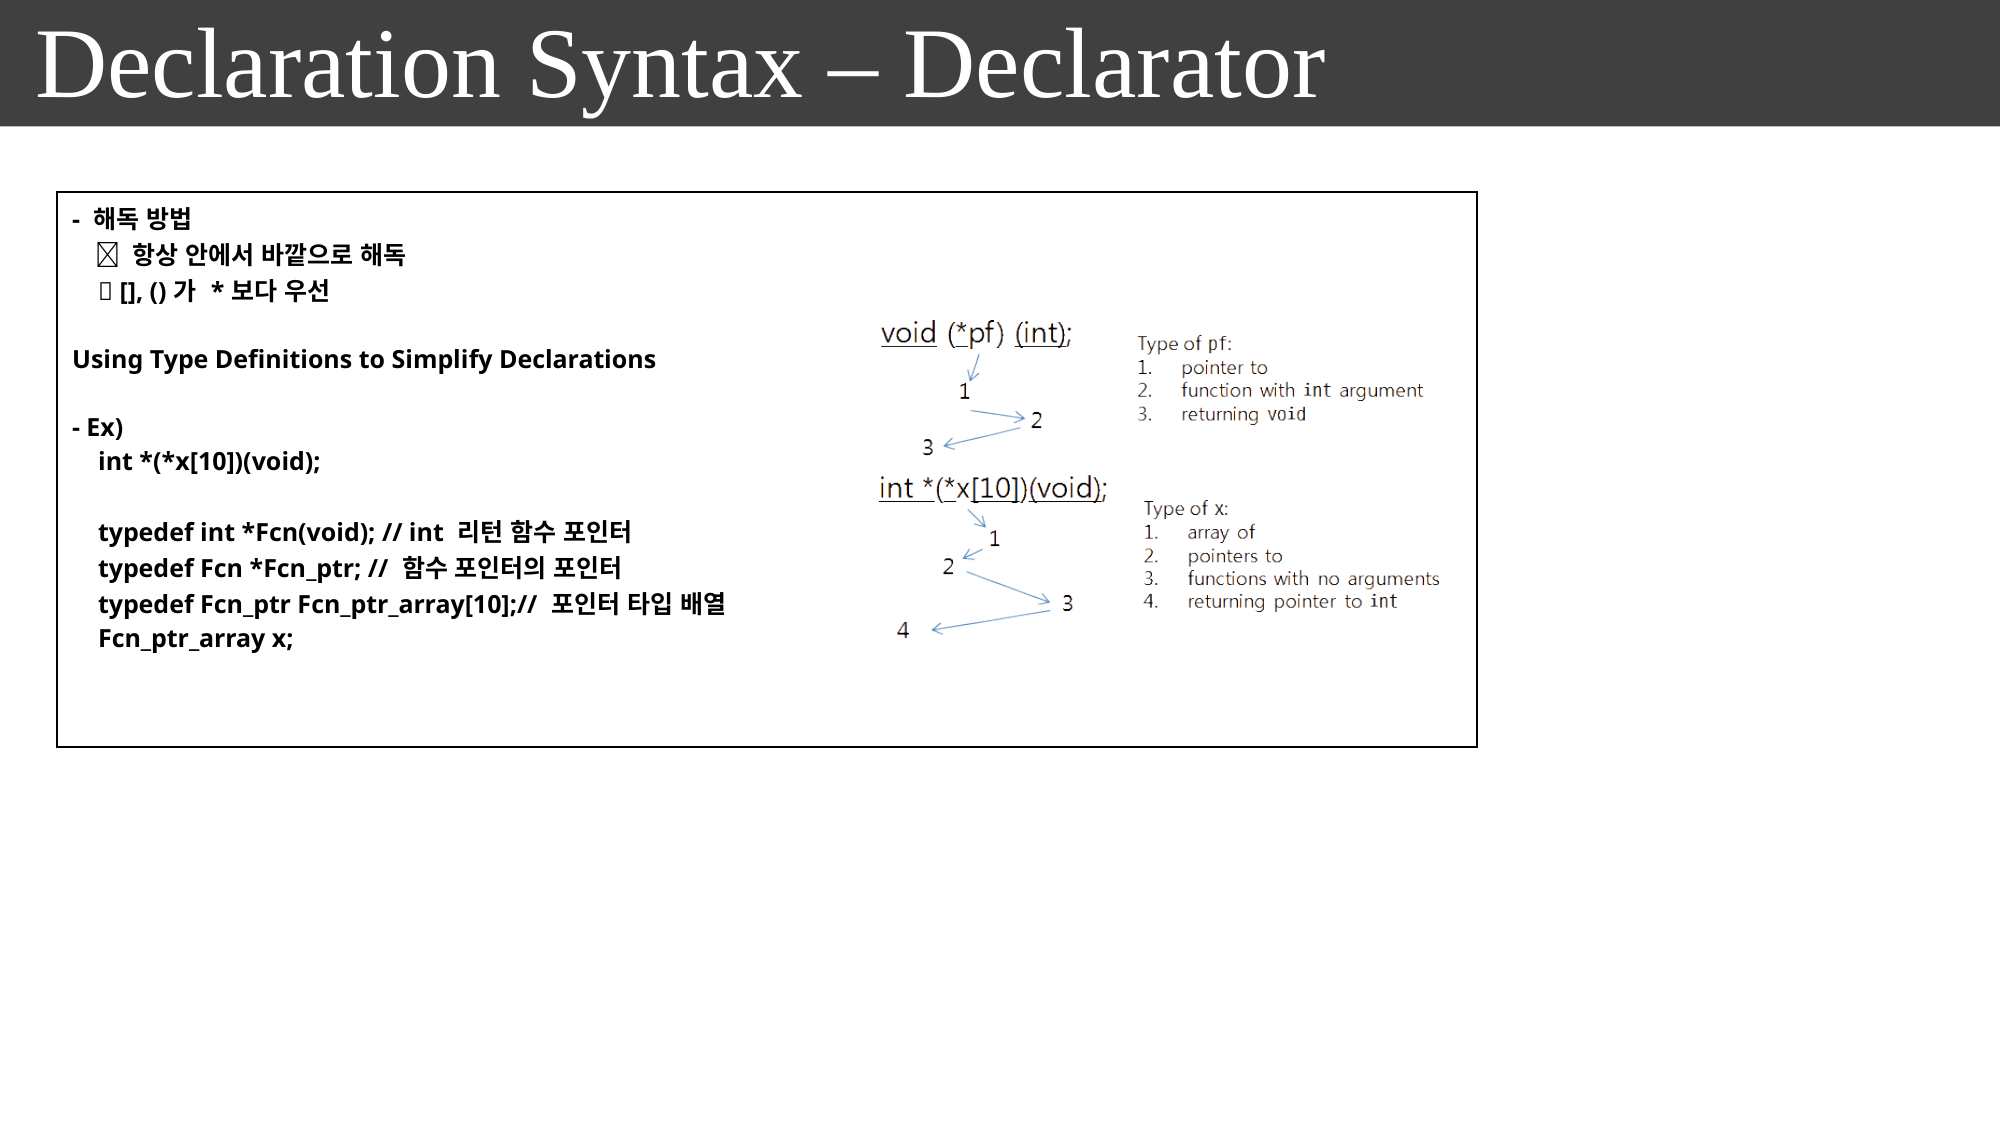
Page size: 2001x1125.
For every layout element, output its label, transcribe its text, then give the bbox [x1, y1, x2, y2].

table_header - 해독 방법  항상 안에서 바깥으로 해독  [], ()가 *보다 우선 Using Type Definitions to Simplify Declarations - Ex) int *(*x[10])(void); typedef int *Fcn(void); // int 리턴 함수 포인터 typedef Fcn *Fcn_ptr; // 함수 포인터의 포인터 typedef Fcn_ptr Fcn_ptr_array[10];// 포인터 타입 배열 Fcn_ptr_array x; [58, 193, 1476, 746]
text_box Declaration Syntax – Declarator [20, 0, 1879, 125]
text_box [865, 295, 1464, 665]
